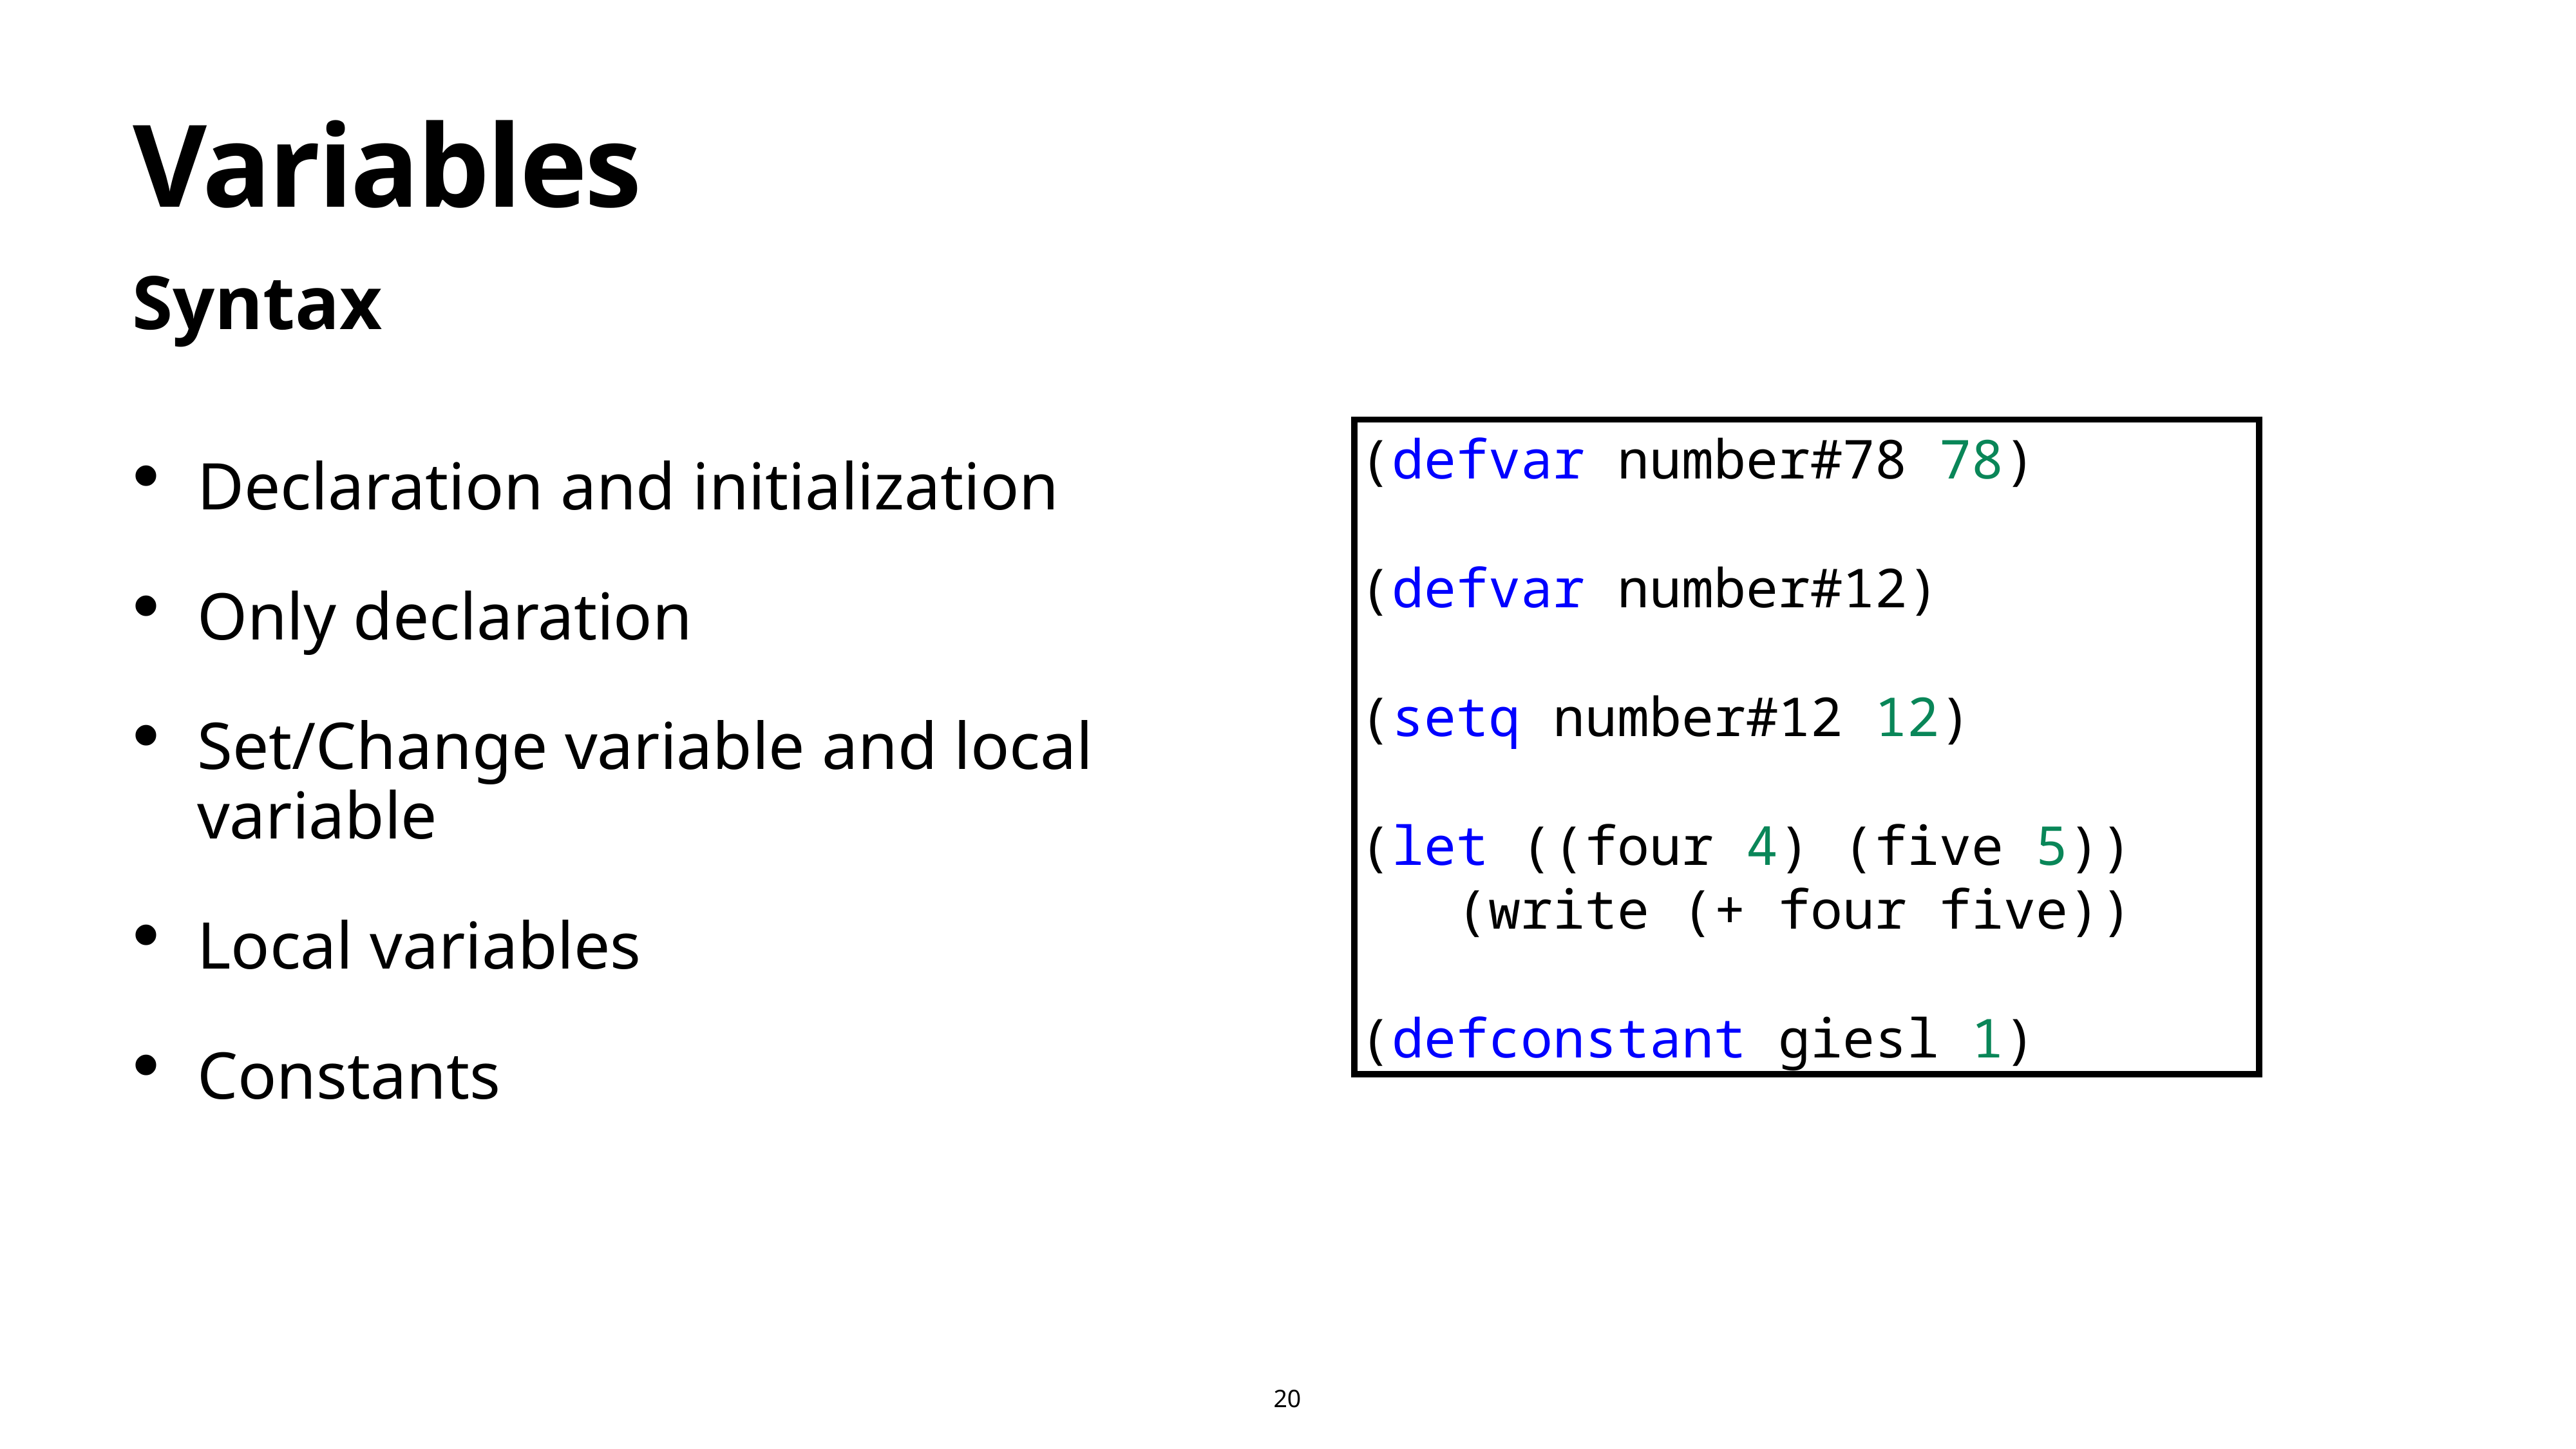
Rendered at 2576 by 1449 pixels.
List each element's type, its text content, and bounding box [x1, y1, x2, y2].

title Variables [127, 113, 1161, 266]
text_box (defvar number#78 78) (defvar number#12) (setq number#12 12) (let ((four 4) (five 5)) (write (+ four five)) (defconstant giesl 1) [1354, 419, 2260, 1074]
list Syntax [127, 266, 1161, 350]
list Declaration and initialization Only declaration Set/Change variable and local variable Local variables Constants [127, 448, 1161, 1321]
slide_number 20 [1267, 1381, 1307, 1422]
